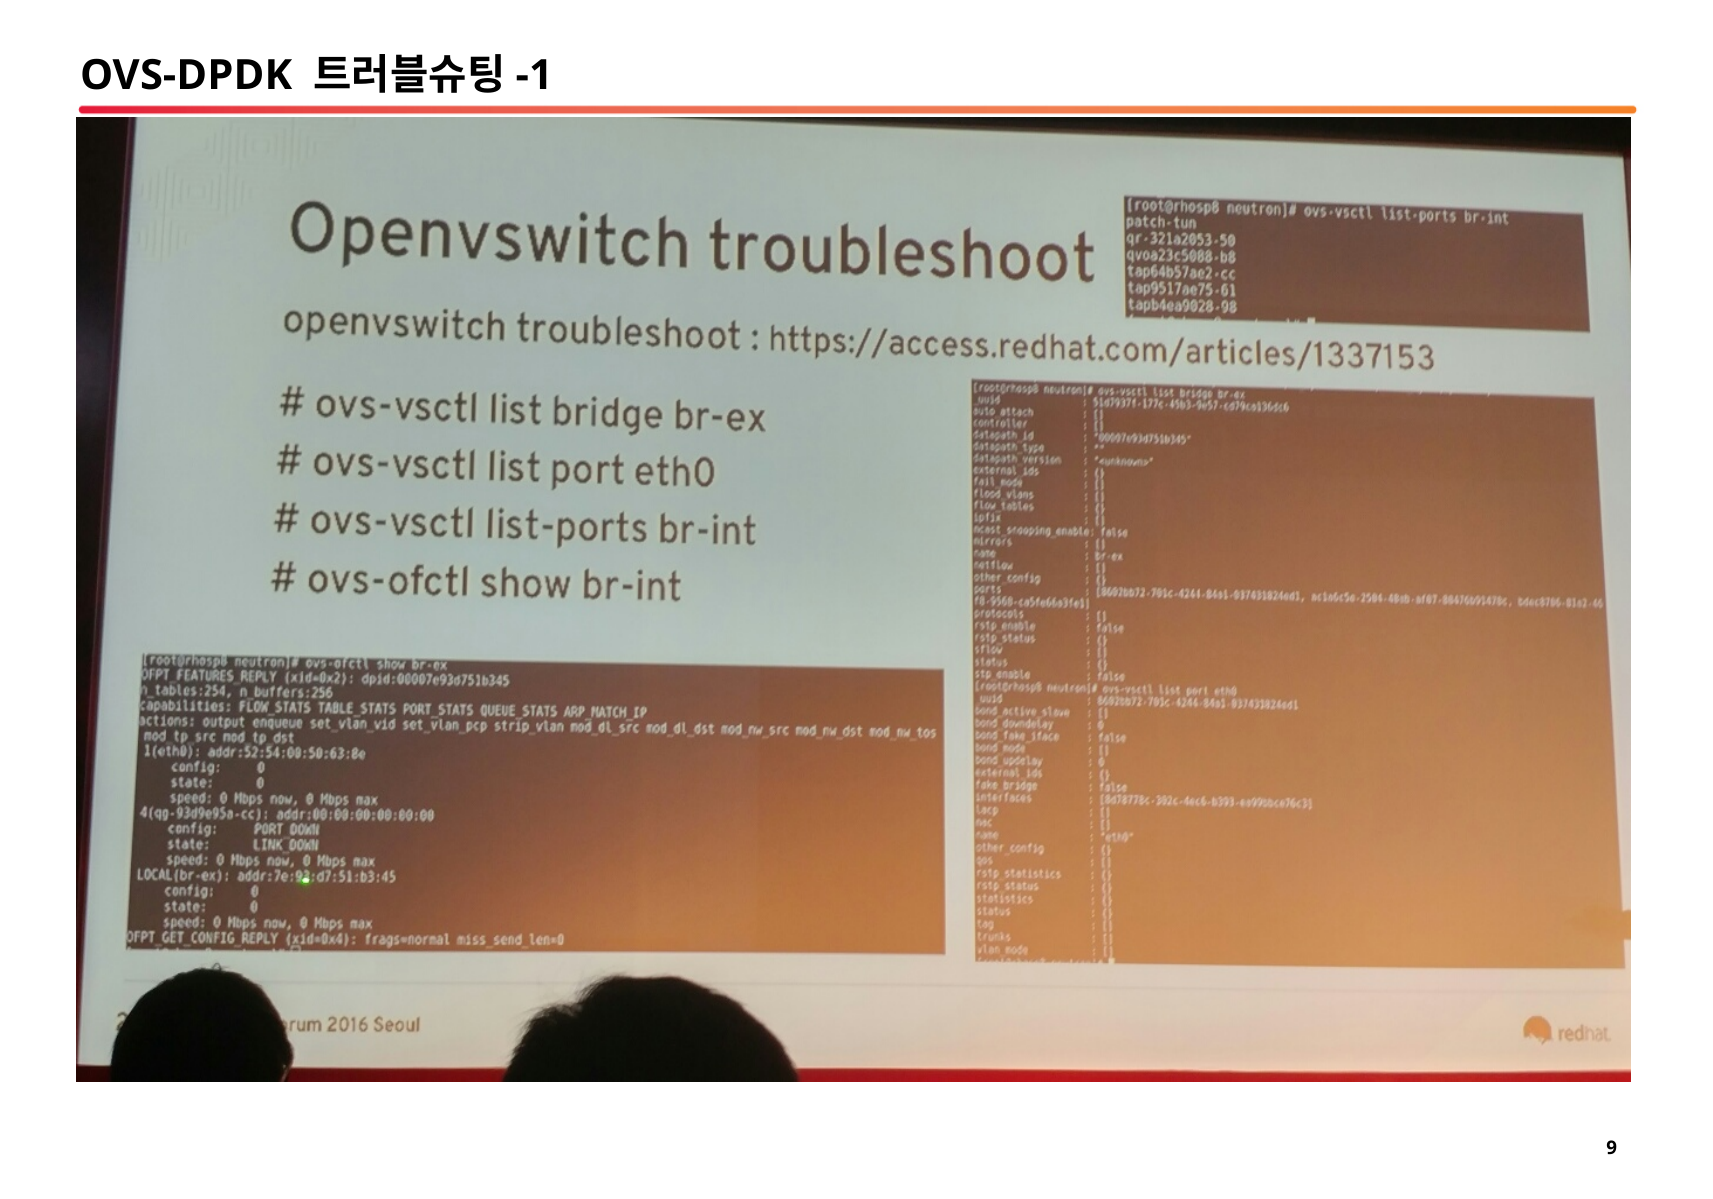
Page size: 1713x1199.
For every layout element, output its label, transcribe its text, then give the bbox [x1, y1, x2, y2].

title OVS-DPDK 트러블슈팅-1 [64, 39, 774, 100]
picture [0, 0, 1713, 1199]
